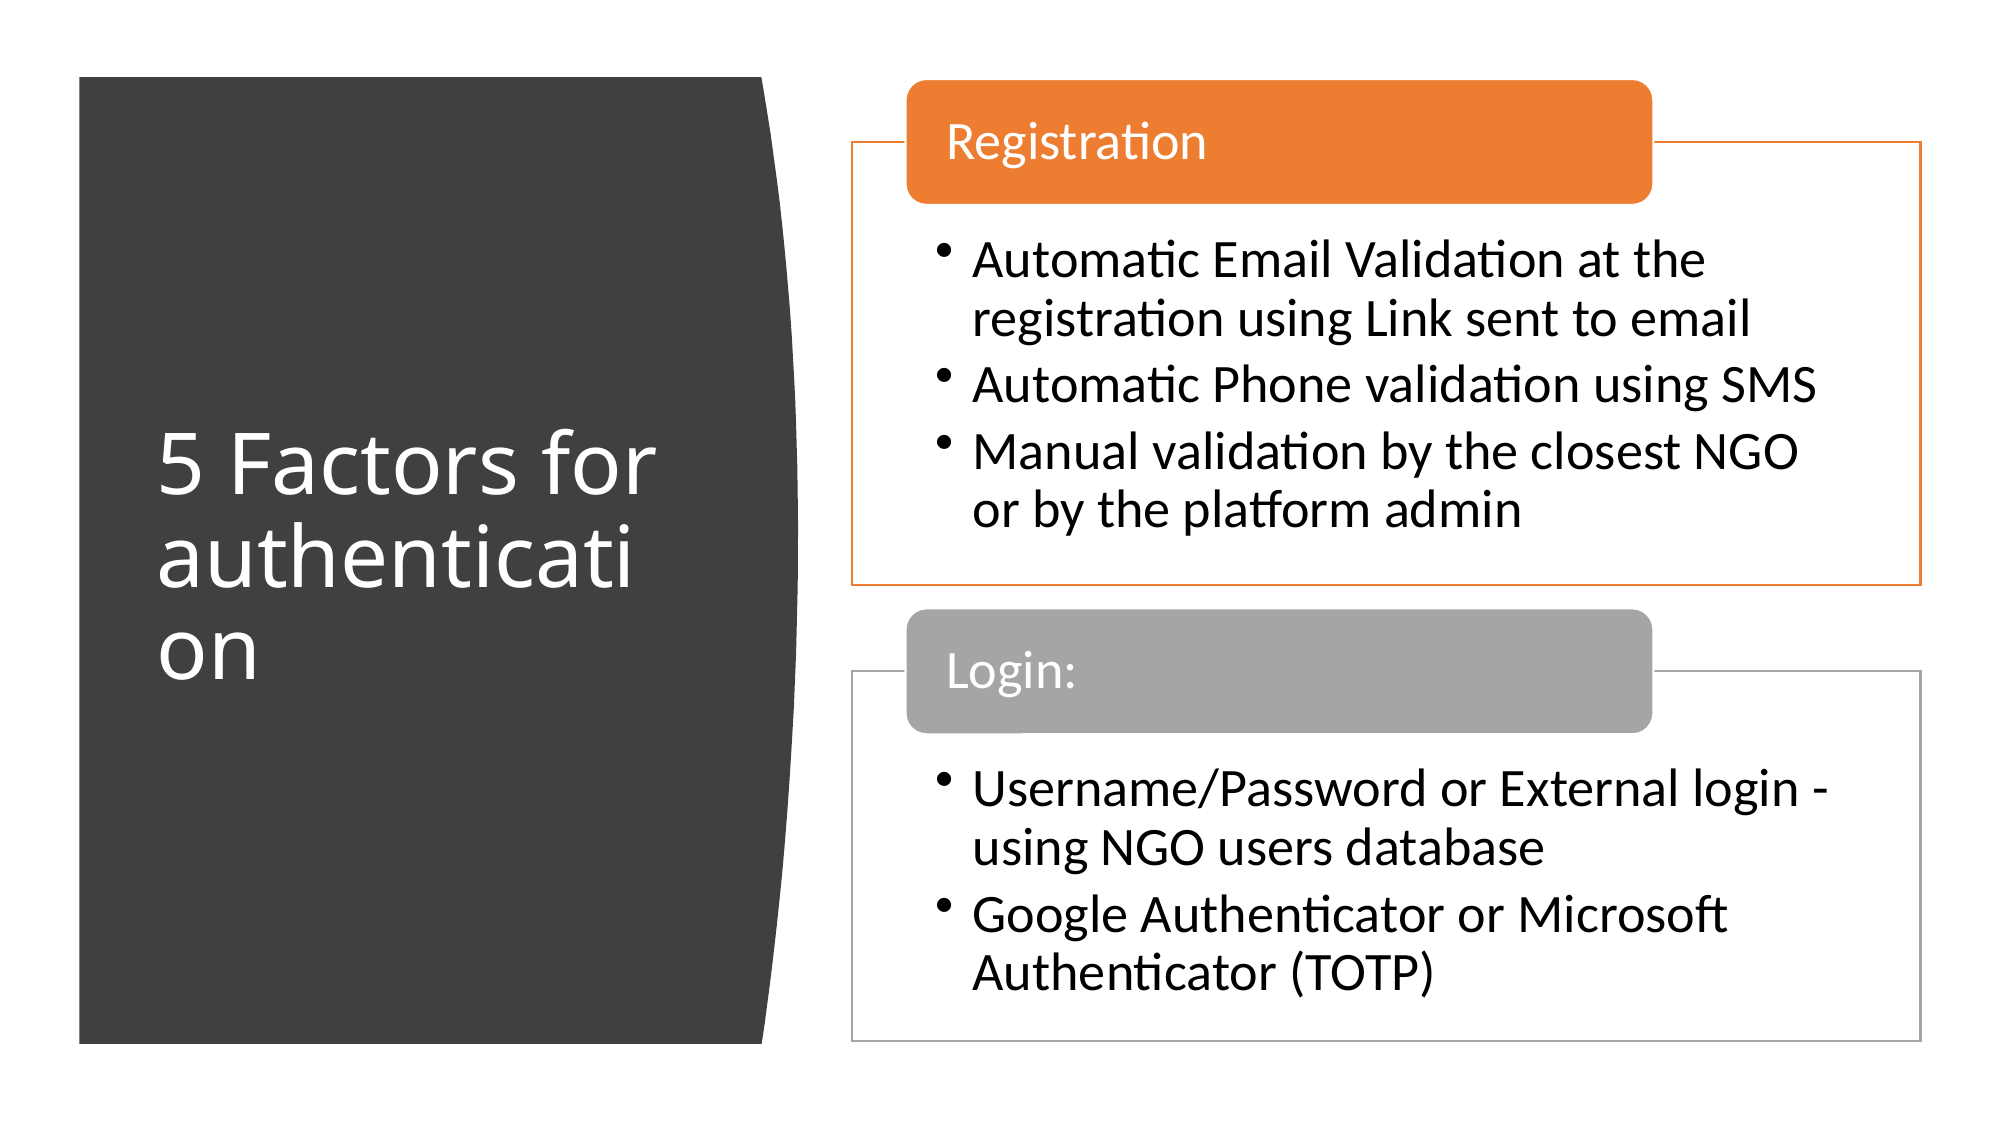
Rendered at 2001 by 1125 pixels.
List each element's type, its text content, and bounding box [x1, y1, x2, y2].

title 5 Factors for authentication [141, 166, 702, 953]
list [852, 77, 1921, 1043]
text_box [78, 76, 800, 1045]
